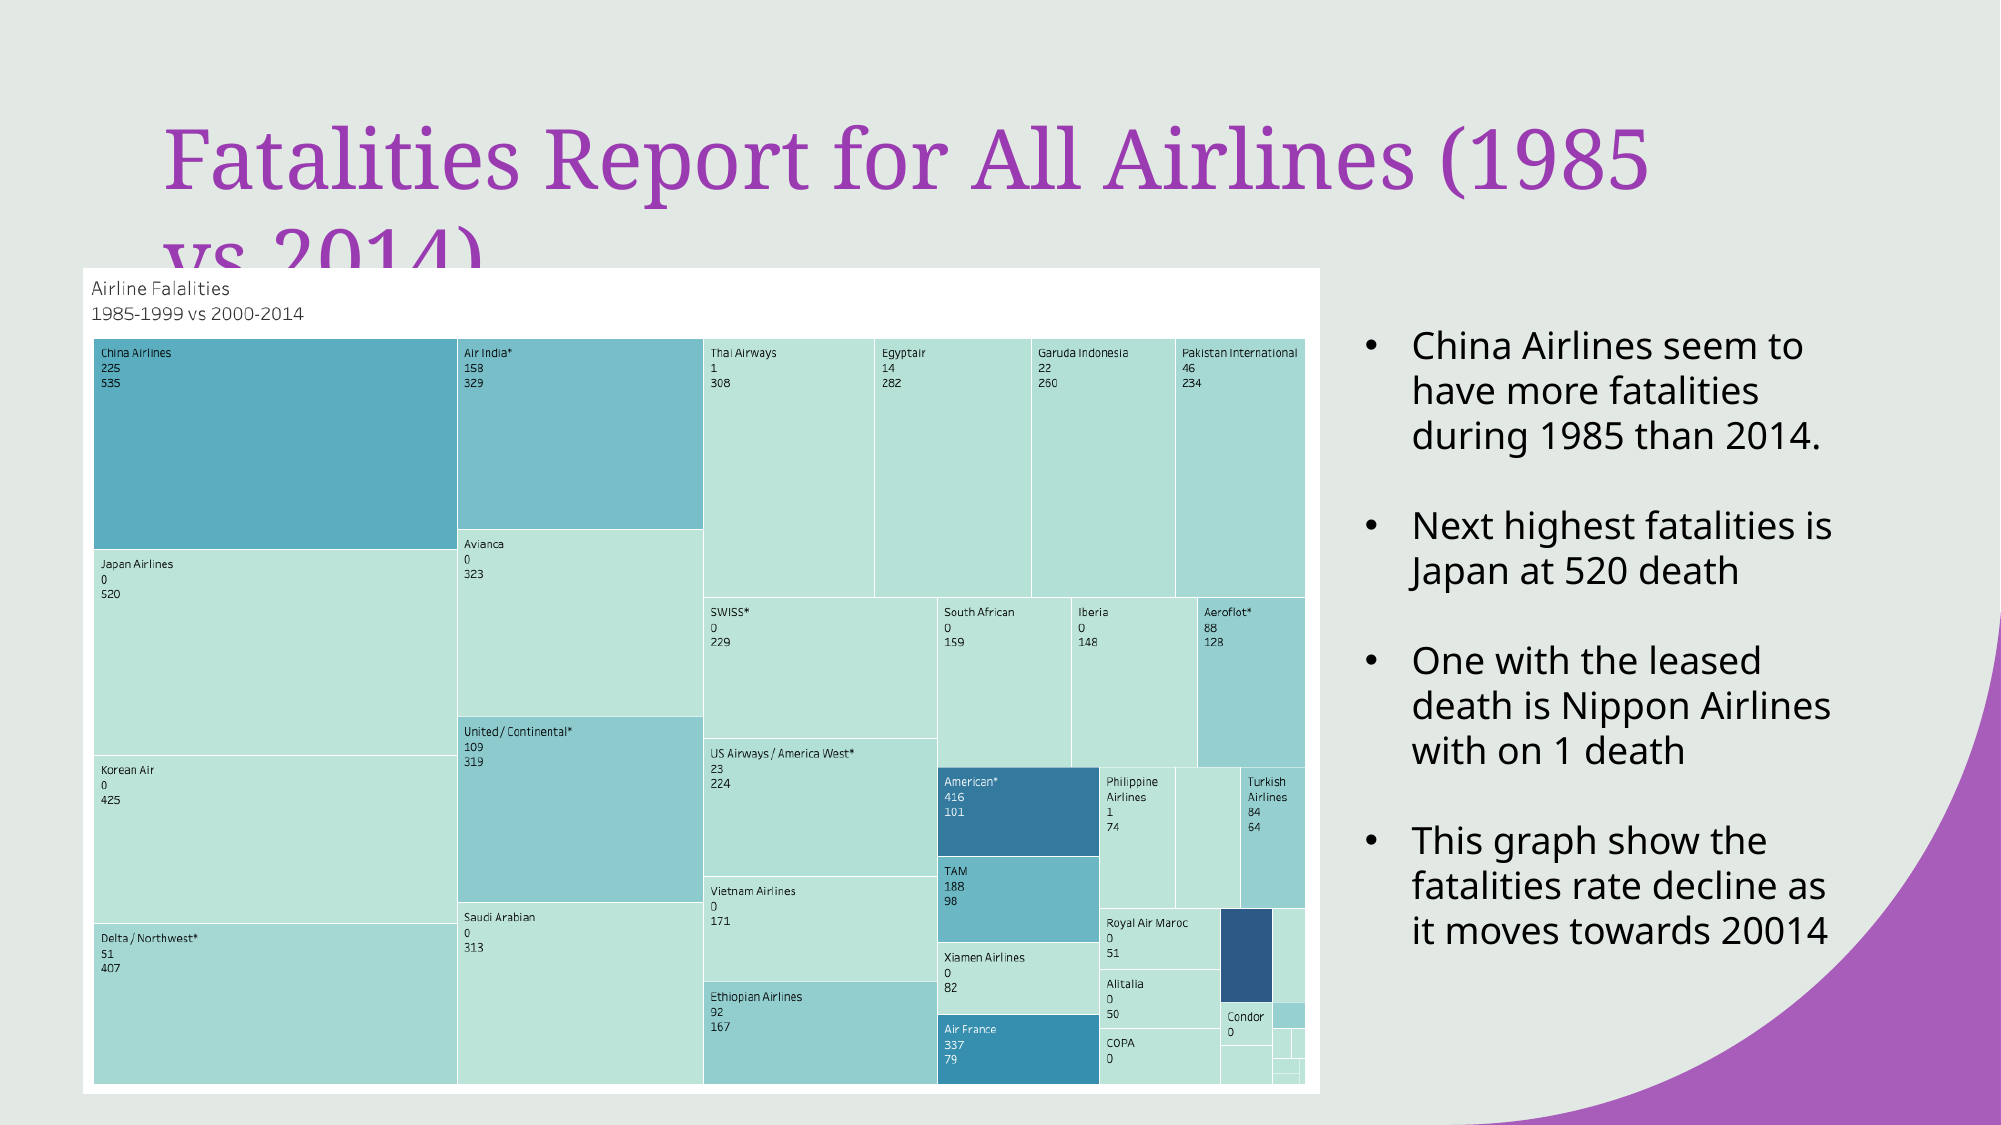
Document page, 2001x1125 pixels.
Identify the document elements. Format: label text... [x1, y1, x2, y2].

title Fatalities Report for All Airlines (1985 vs 2014) [148, 96, 1775, 315]
text_box China Airlines seem to have more fatalities during 1985 than 2014. Next highest fatalities is Japan at 520 death One with the leased death is Nippon Airlines with on 1 death This graph show the fatalities rate decline as it moves towards 20014 [1350, 314, 1869, 960]
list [82, 268, 1320, 1094]
